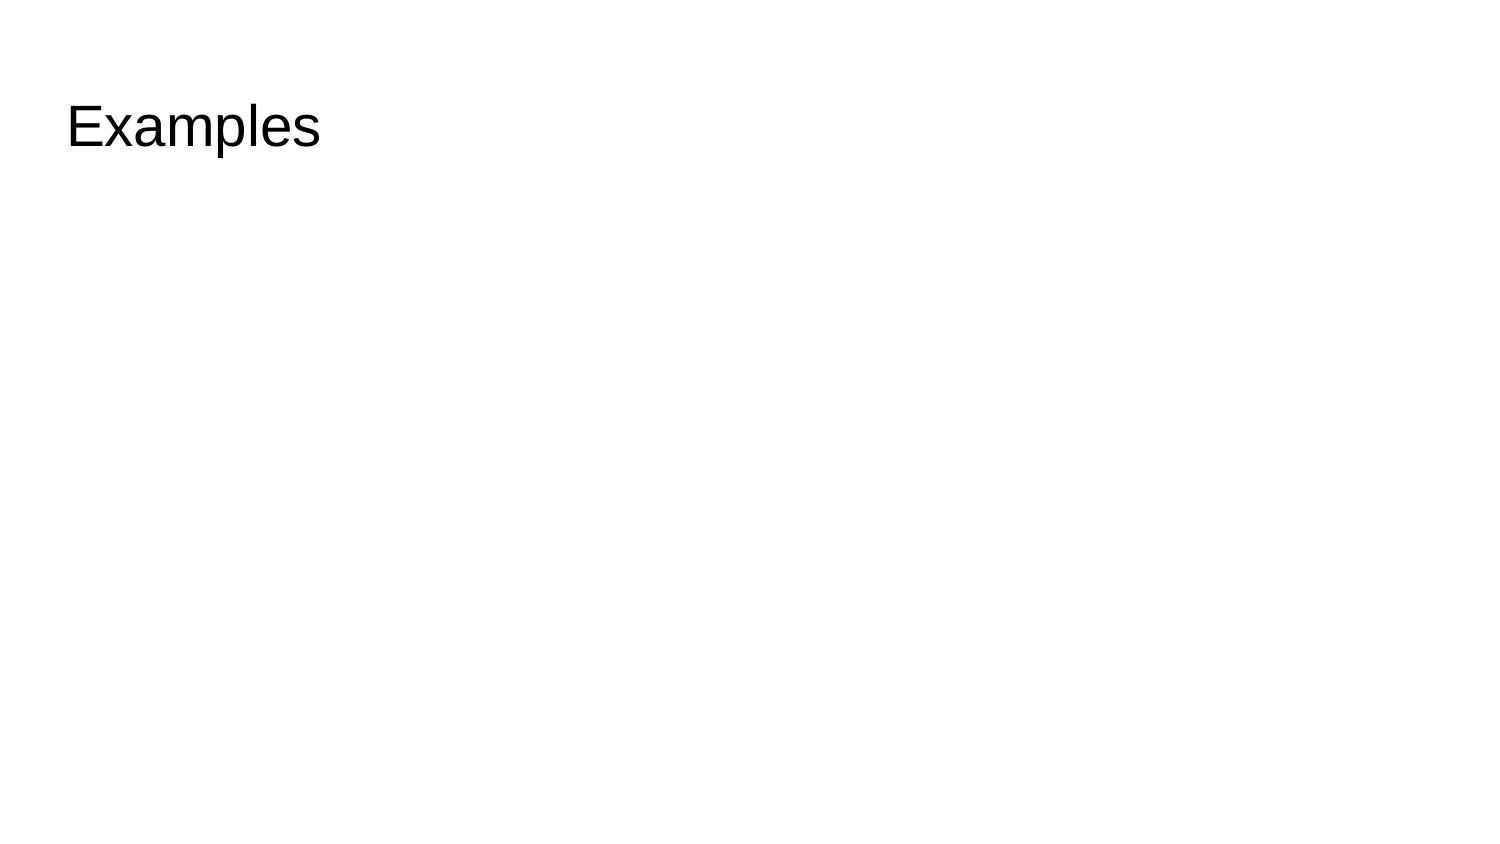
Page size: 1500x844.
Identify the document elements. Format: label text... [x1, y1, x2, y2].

title Examples [51, 72, 1449, 167]
